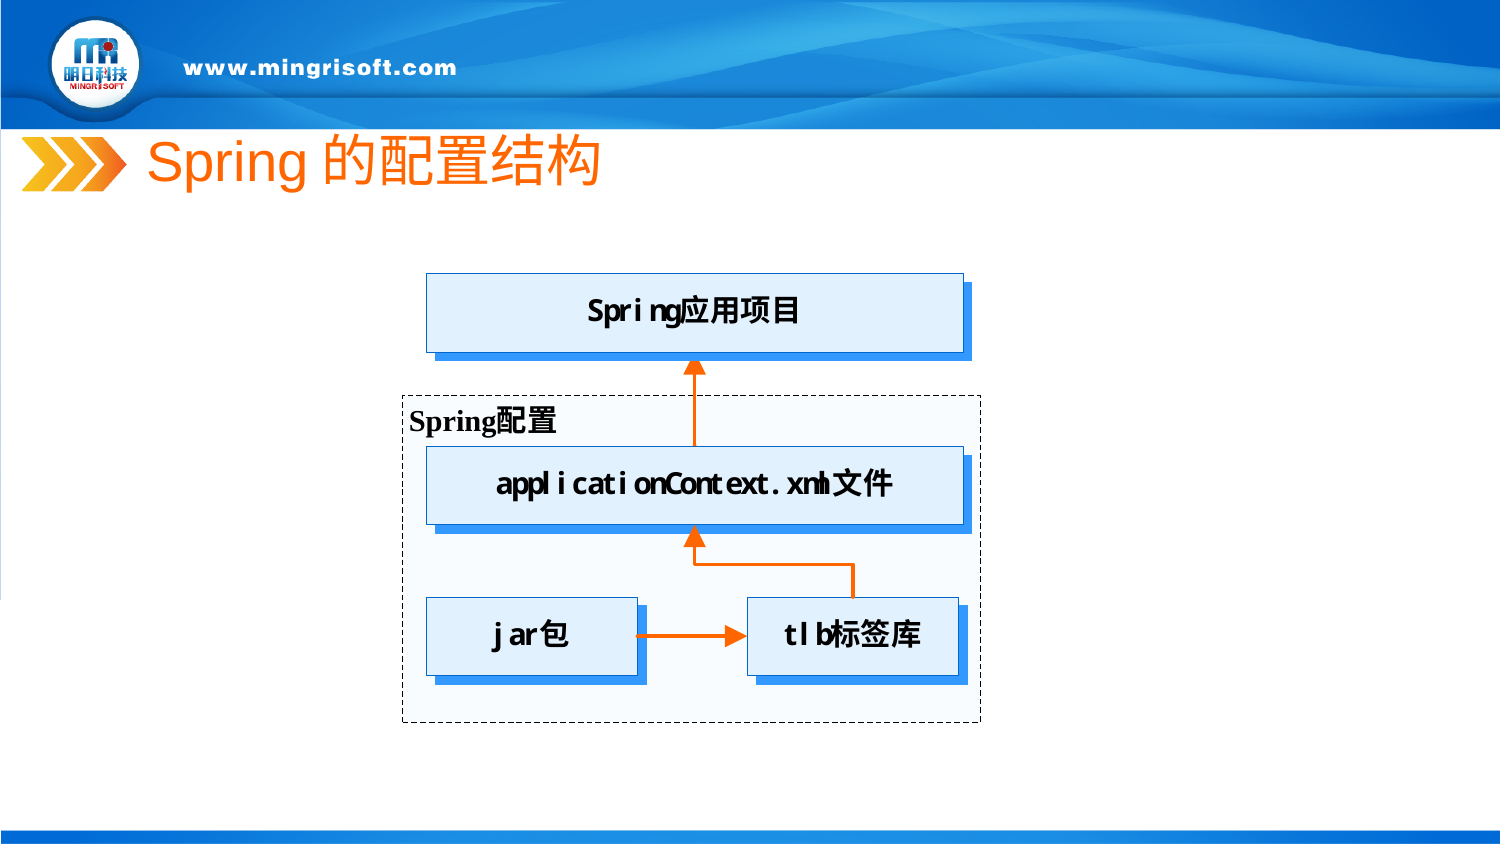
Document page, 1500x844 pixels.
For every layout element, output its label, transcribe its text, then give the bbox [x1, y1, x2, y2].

picture [0, 0, 1500, 844]
text_box Spring的配置结构 [134, 100, 657, 217]
